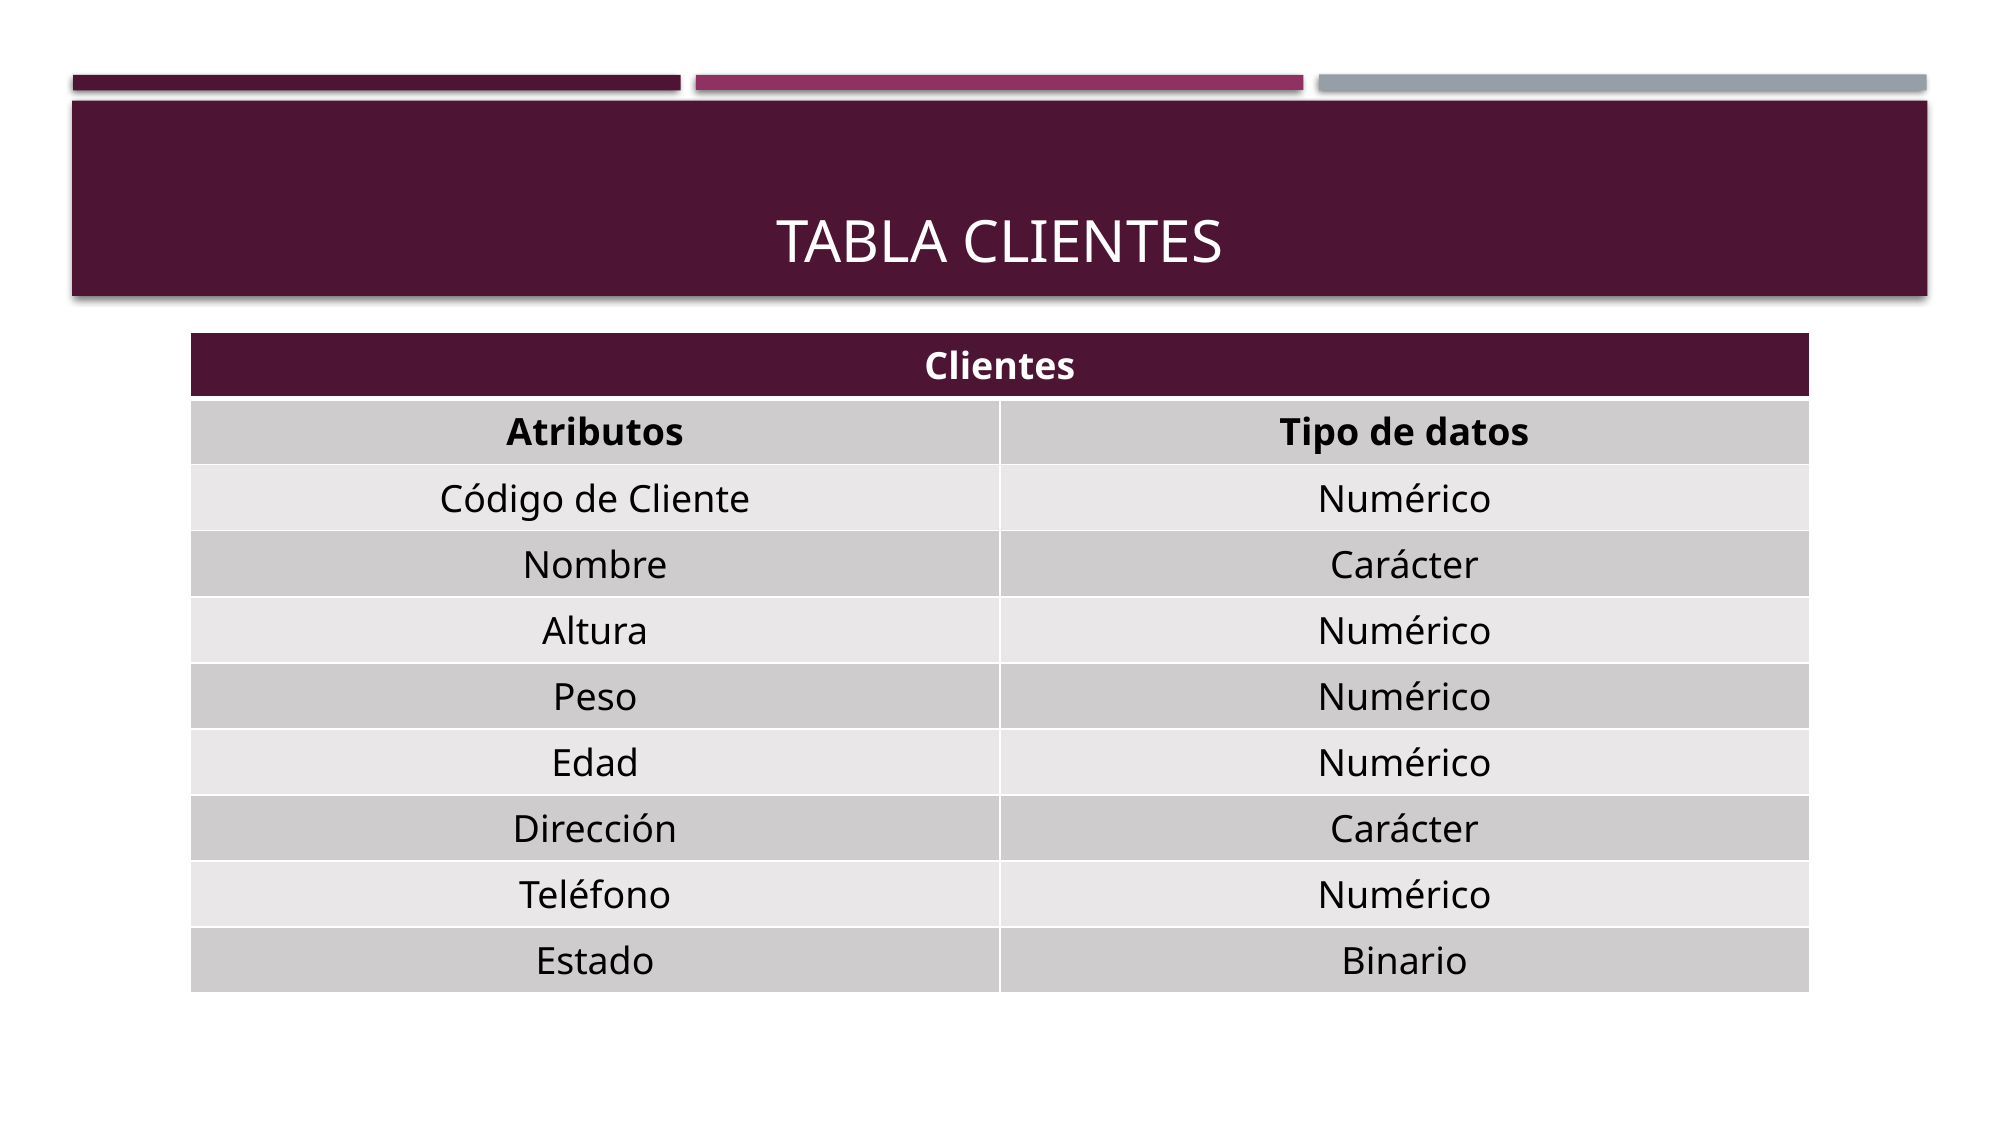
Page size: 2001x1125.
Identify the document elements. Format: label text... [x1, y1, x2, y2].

table_cell Nombre [191, 531, 999, 596]
table_cell Edad [191, 730, 999, 794]
table_cell Carácter [1001, 796, 1809, 860]
table_cell Numérico [1001, 730, 1809, 794]
table_cell Altura [191, 598, 999, 662]
table_cell Carácter [1001, 531, 1809, 596]
title Tabla clientes [95, 115, 1905, 282]
table_cell Dirección [191, 796, 999, 860]
table_cell Tipo de datos [1001, 401, 1809, 464]
table_cell Numérico [1001, 465, 1809, 530]
table_cell Numérico [1001, 598, 1809, 662]
table_cell Estado [191, 928, 999, 992]
table_cell Teléfono [191, 862, 999, 926]
table_cell Código de Cliente [191, 465, 999, 530]
table_cell Numérico [1001, 862, 1809, 926]
table_cell Numérico [1001, 664, 1809, 728]
table_cell Binario [1001, 928, 1809, 992]
table_cell Atributos [191, 401, 999, 464]
table_cell Peso [191, 664, 999, 728]
table_header Clientes [191, 333, 1809, 396]
